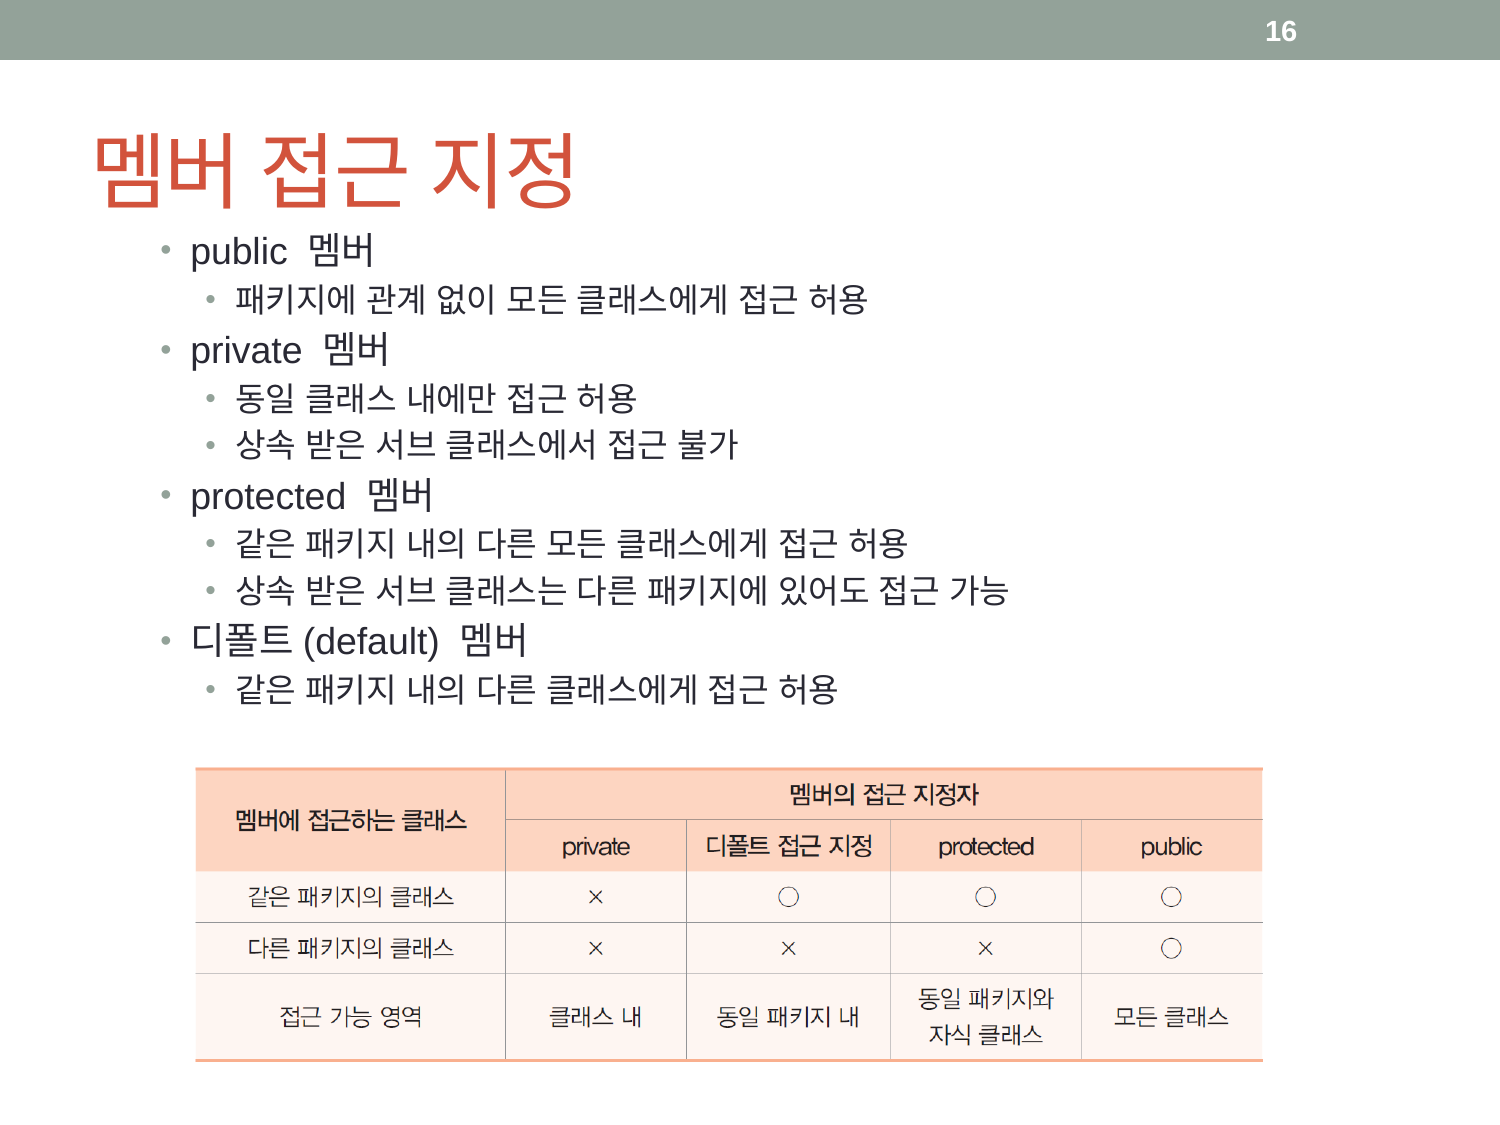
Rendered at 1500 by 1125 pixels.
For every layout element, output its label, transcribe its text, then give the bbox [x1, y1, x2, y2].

slide_number 16 [1250, 3, 1425, 57]
picture [182, 761, 1273, 1072]
title 멤버 접근 지정 [75, 87, 1425, 250]
list public 멤버 패키지에 관계 없이 모든 클래스에게 접근 허용 private 멤버 동일 클래스 내에만 접근 허용 상속 받은 서브 클래스에서 접근 불가 protected 멤버 같은 패키지 내의 다른 모든 클래스에게 접근 허용 상속 받은 서브 클래스는 다른 패키지에 있어도 접근 가능 디폴트(default) 멤버 같은 패키지 내의 다른 클래스에게 접근 허용 [100, 219, 1438, 846]
